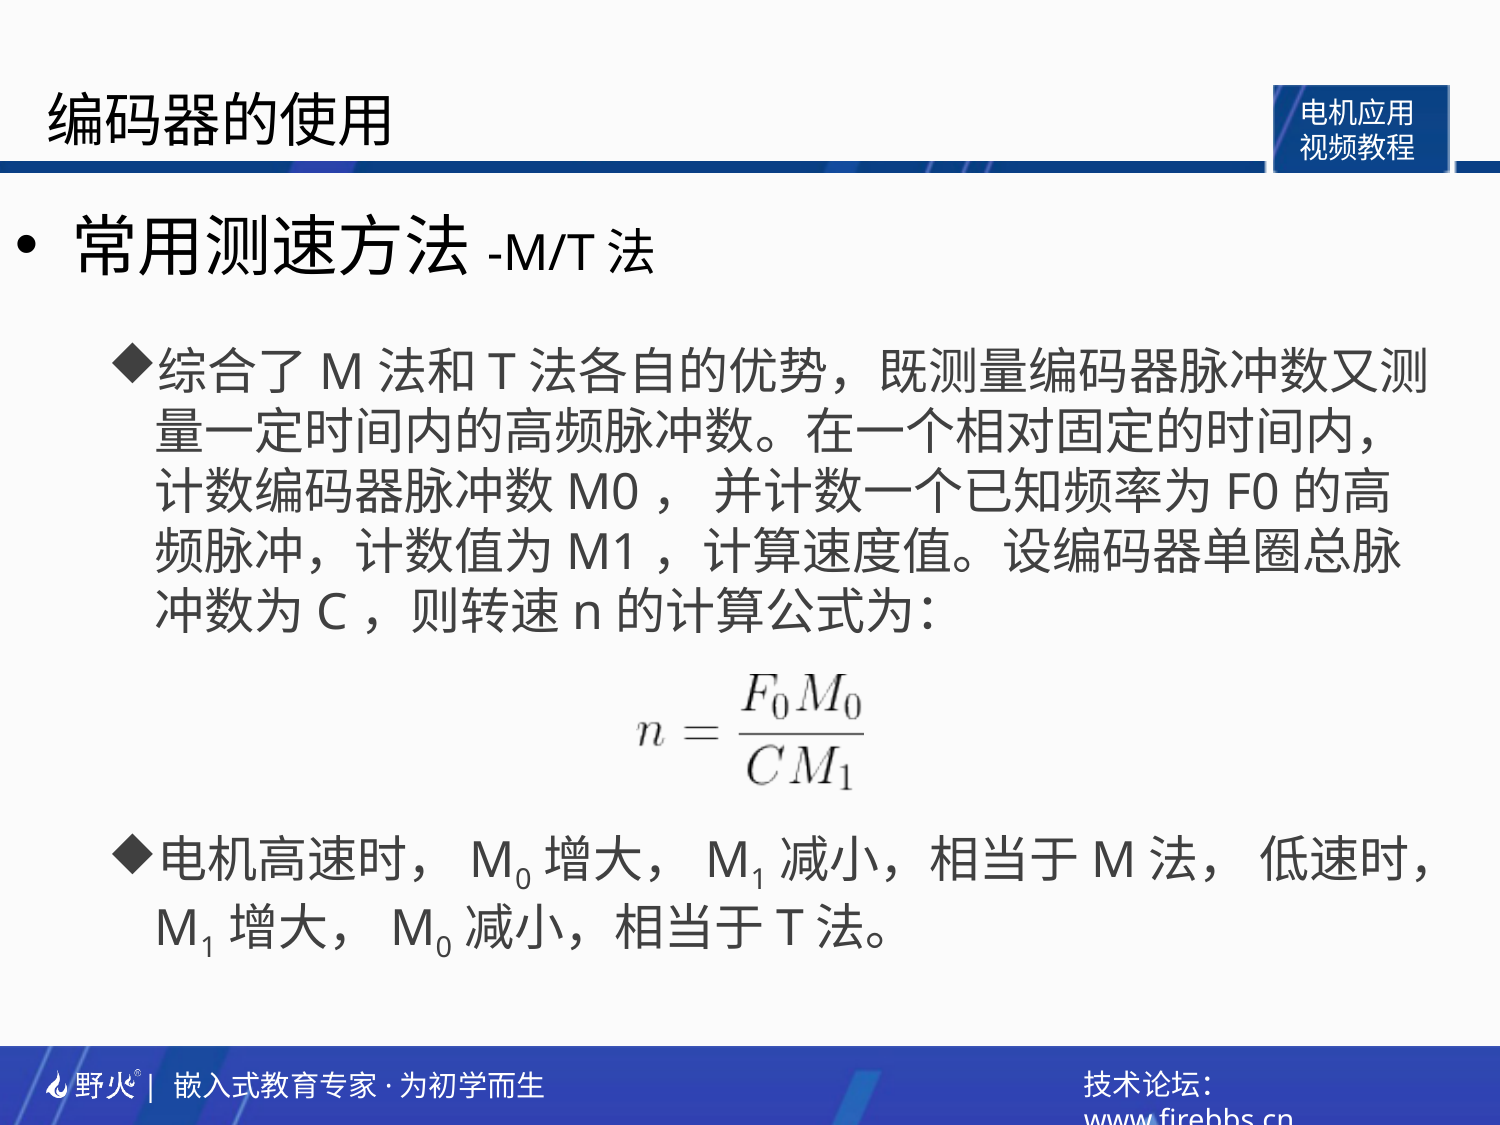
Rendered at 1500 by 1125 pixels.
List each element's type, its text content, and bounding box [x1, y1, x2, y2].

picture [1092, 1117, 1097, 1125]
picture [1126, 1115, 1132, 1125]
picture [1227, 1116, 1236, 1125]
picture [1115, 1117, 1120, 1125]
picture [635, 674, 864, 793]
picture [0, 1046, 1500, 1125]
text_box 电机高速时，M0增大，M1减小，相当于M法， 低速时，M1增大，M0减小，相当于T法。 [93, 819, 1452, 971]
picture [1209, 1116, 1218, 1125]
text_box 综合了M法和T法各自的优势，既测量编码器脉冲数又测量一定时间内的高频脉冲数。在一个相对固定的时间内，计数编码器脉冲数M0， 并计数一个已知频率为F0的高频脉冲，计数值为M1，计算速度值。设编码器单圈总脉冲数为C，则转速n的计算公式为： [93, 332, 1452, 647]
picture [1281, 1116, 1289, 1125]
list 常用测速方法-M/T法 [0, 196, 1211, 279]
picture [1192, 1116, 1200, 1121]
picture [1138, 1117, 1143, 1125]
picture [1103, 1115, 1109, 1125]
picture [0, 85, 1500, 173]
